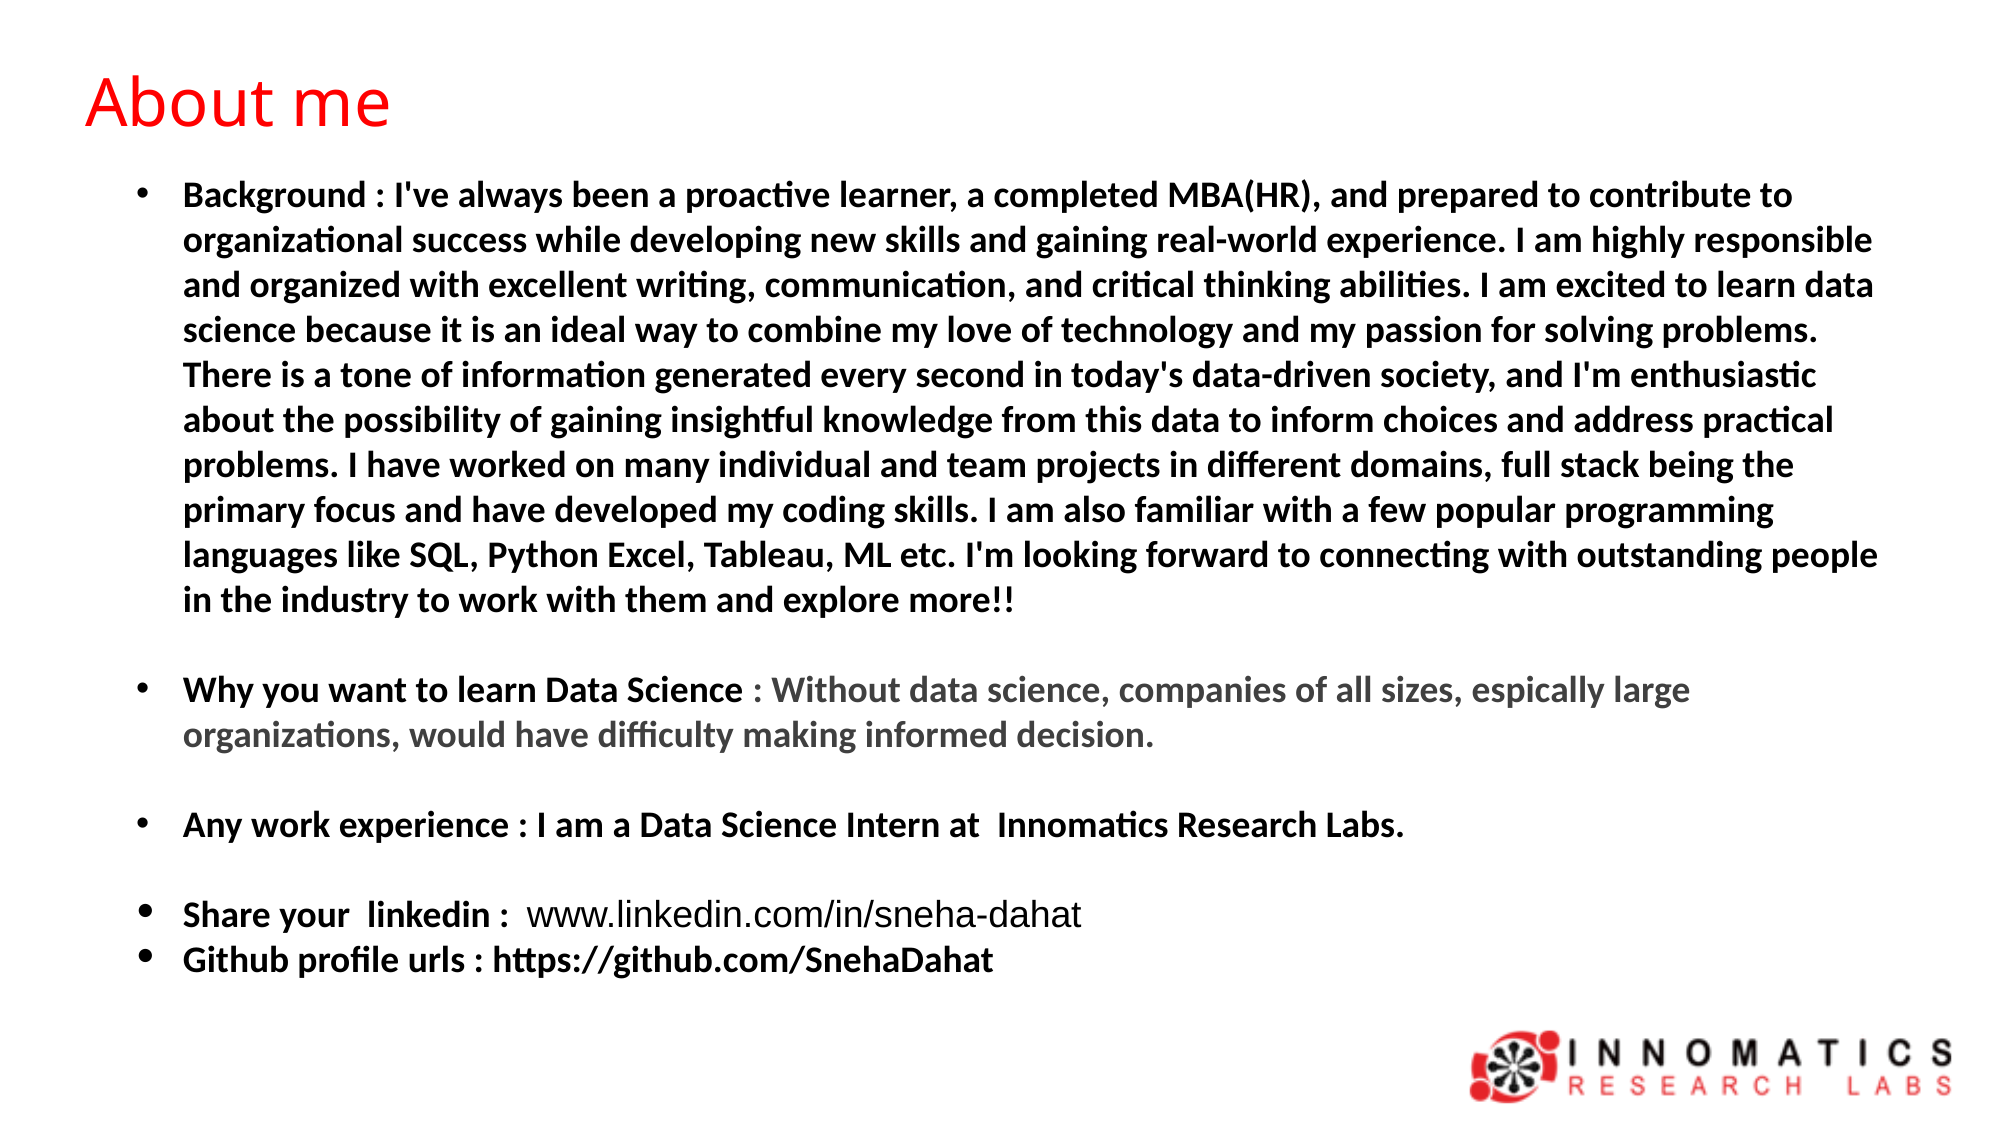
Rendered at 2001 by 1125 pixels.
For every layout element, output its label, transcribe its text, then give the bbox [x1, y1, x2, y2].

text_box About me [70, 68, 1071, 148]
text_box Background : I've always been a proactive learner, a completed MBA(HR), and prepared to contribute to organizational success while developing new skills and gaining real-world experience. I am highly responsible and organized with excellent writing, communication, and critical thinking abilities. I am excited to learn data science because it is an ideal way to combine my love of technology and my passion for solving problems. There is a tone of information generated every second in today's data-driven society, and I'm enthusiastic about the possibility of gaining insightful knowledge from this data to inform choices and address practical problems. I have worked on many individual and team projects in different domains, full stack being the primary focus and have developed my coding skills. I am also familiar with a few popular programming languages like SQL, Python Excel, Tableau, ML etc. I'm looking forward to connecting with outstanding people in the industry to work with them and explore more!! Why you want to learn Data Science : Without data science, companies of all sizes, espically large organizations, would have difficulty making informed decision. Any work experience : I am a Data Science Intern at Innomatics Research Labs. Share your linkedin : www.linkedin.com/in/sneha-dahat Github profile urls : https://github.com/SnehaDahat [121, 162, 1925, 988]
picture [1445, 1014, 1975, 1125]
